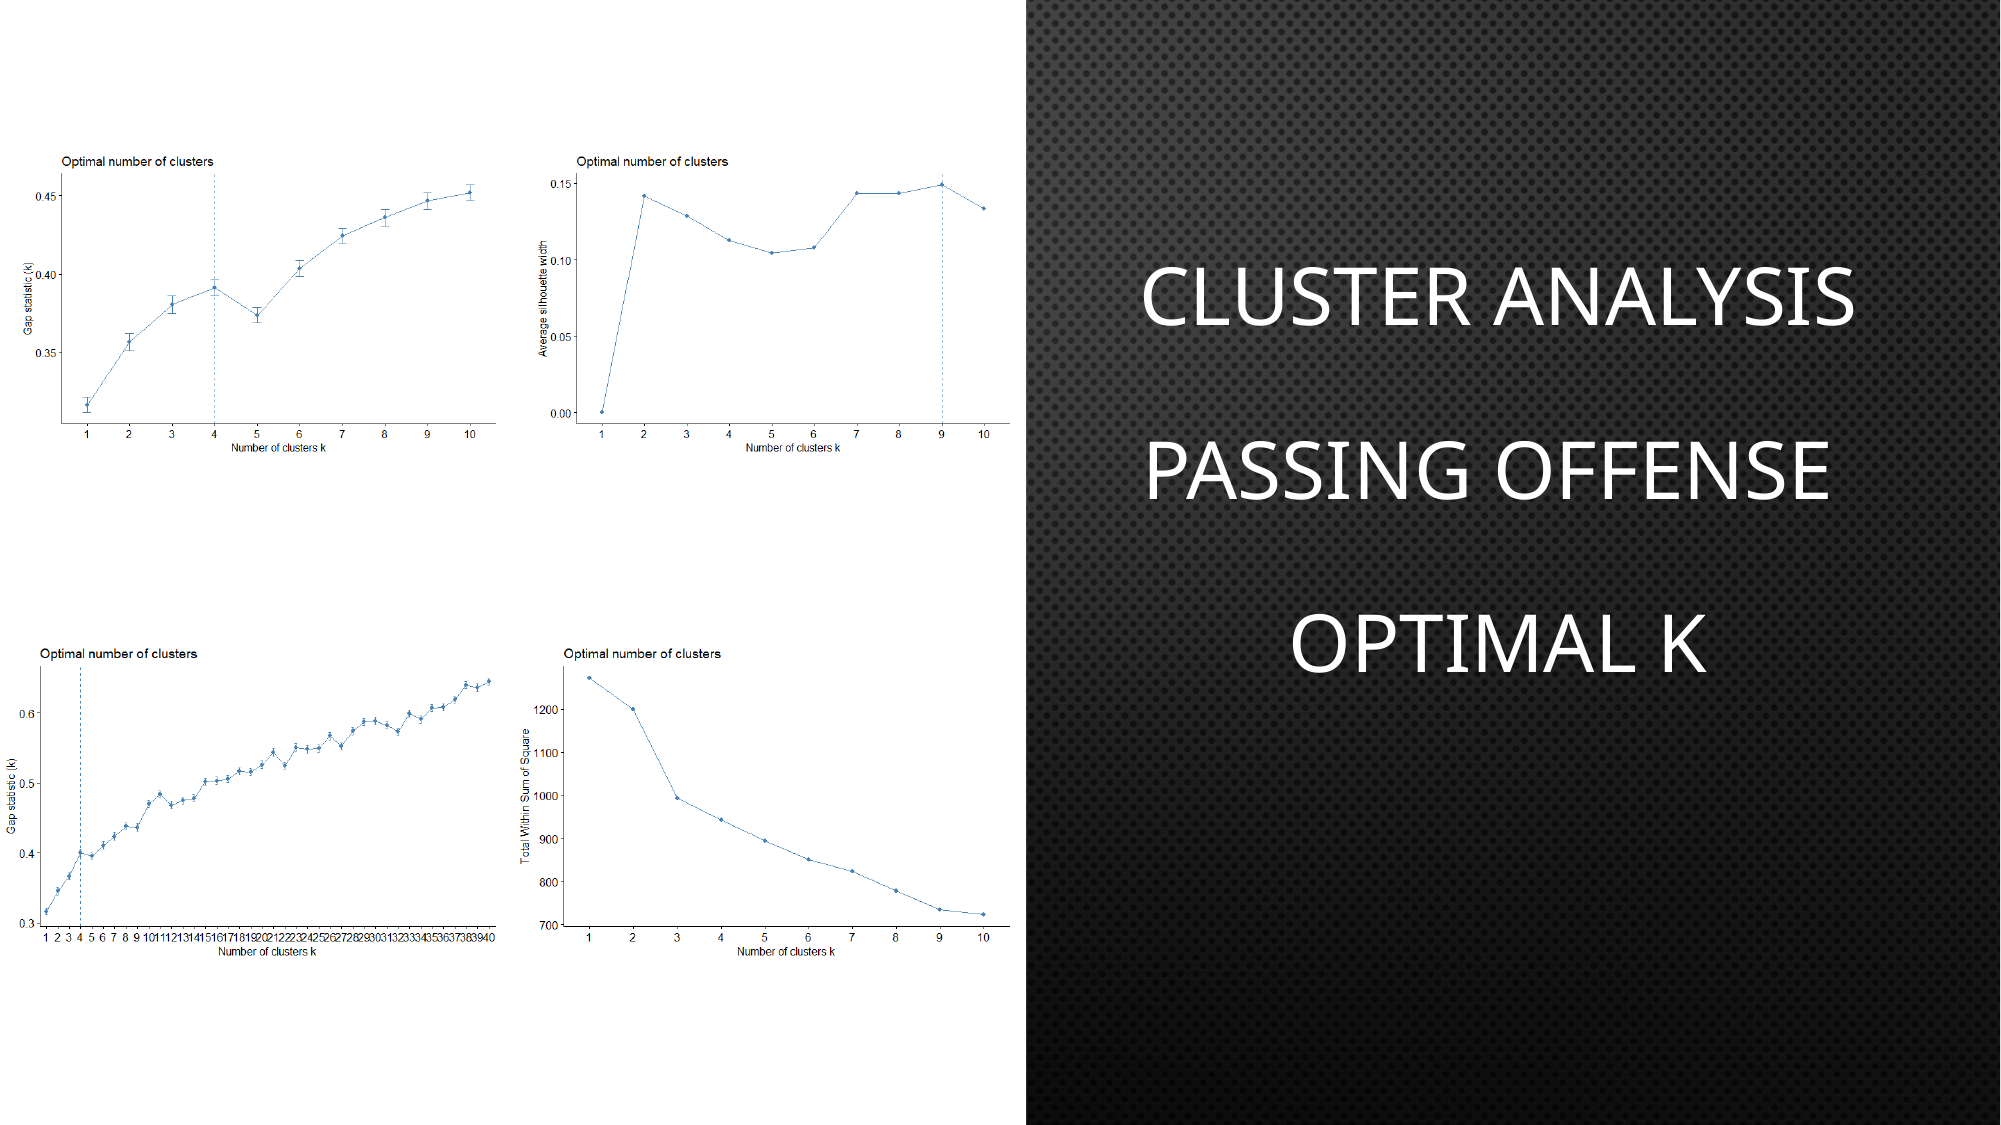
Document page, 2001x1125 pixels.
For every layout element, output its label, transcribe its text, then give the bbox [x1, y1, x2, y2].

text_box [1028, 0, 2000, 1125]
picture [531, 149, 1016, 458]
title Cluster Analysis Passing Offense Optimal K [1104, 99, 1892, 698]
picture [0, 642, 501, 962]
picture [17, 149, 501, 458]
picture [514, 642, 1016, 962]
text_box [0, 0, 1028, 1125]
